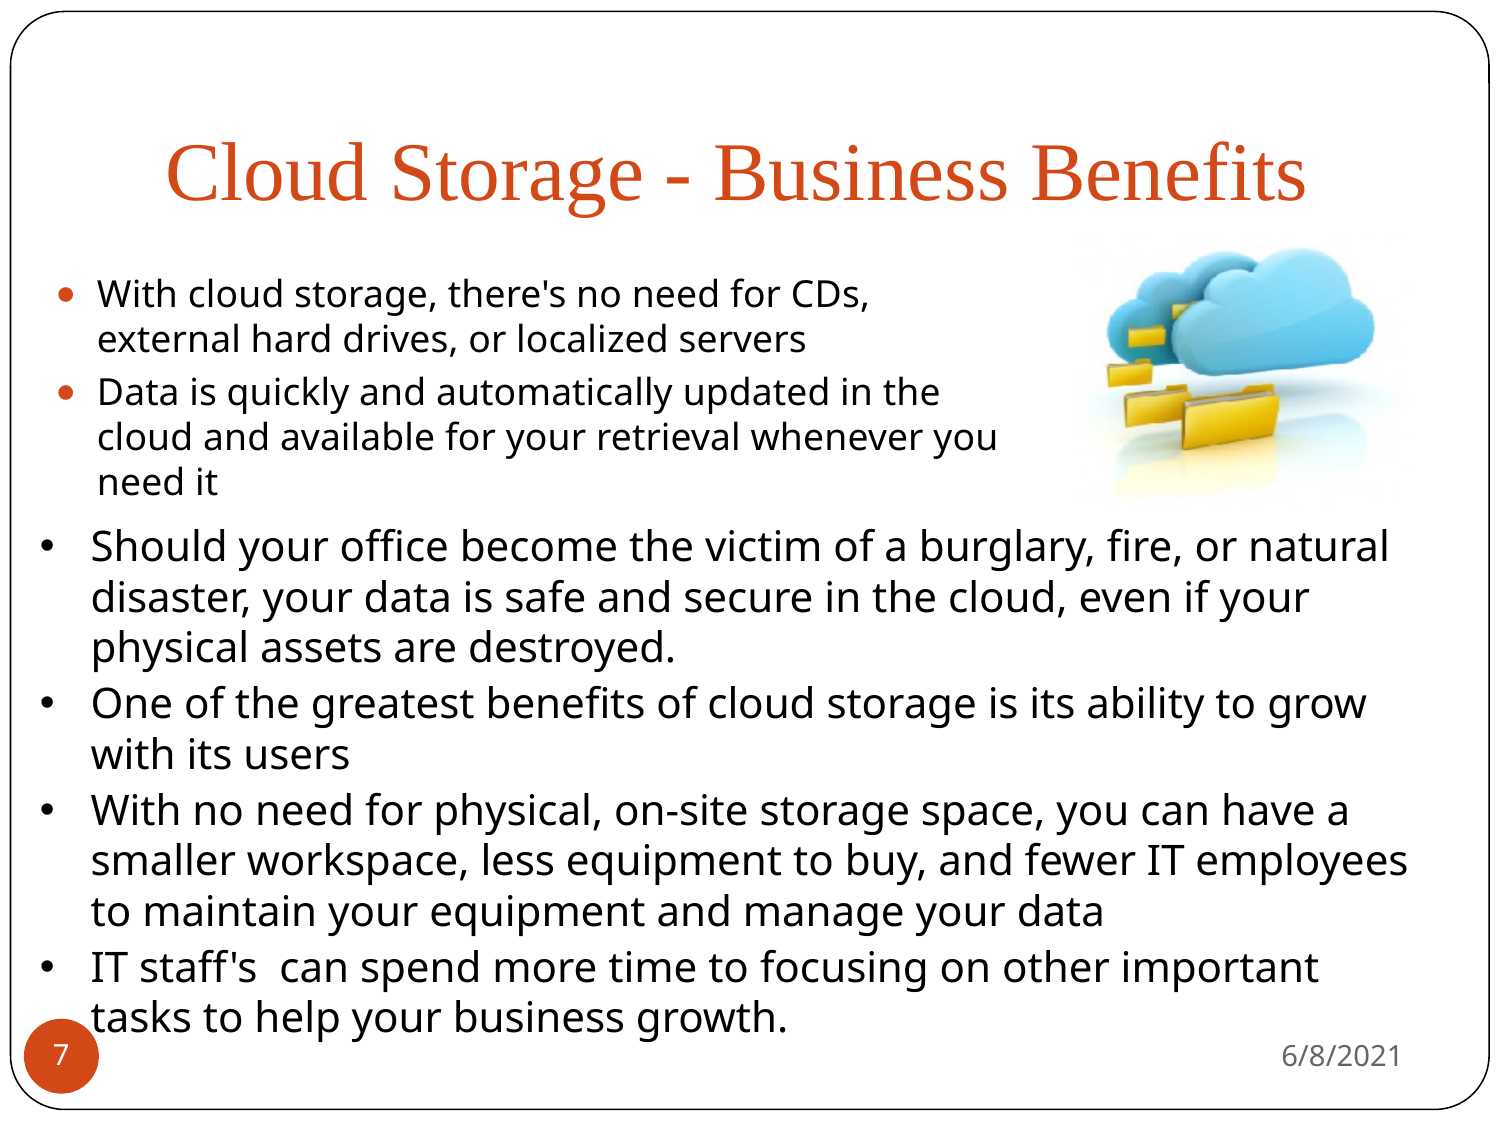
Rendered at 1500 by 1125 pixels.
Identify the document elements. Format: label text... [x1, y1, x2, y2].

picture [1074, 232, 1412, 512]
list With cloud storage, there's no need for CDs, external hard drives, or localized servers Data is quickly and automatically updated in the cloud and available for your retrieval whenever you need it [37, 262, 1038, 512]
title Cloud Storage - Business Benefits [150, 45, 1425, 233]
slide_number 7 [23, 1018, 99, 1094]
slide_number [1012, 1015, 1419, 1094]
text_box Should your office become the victim of a burglary, fire, or natural disaster, your data is safe and secure in the cloud, even if your physical assets are destroyed. One of the greatest benefits of cloud storage is its ability to grow with its users With no need for physical, on-site storage space, you can have a smaller workspace, less equipment to buy, and fewer IT employees to maintain your equipment and manage your data IT staff's can spend more time to focusing on other important tasks to help your business growth. [24, 512, 1438, 1063]
